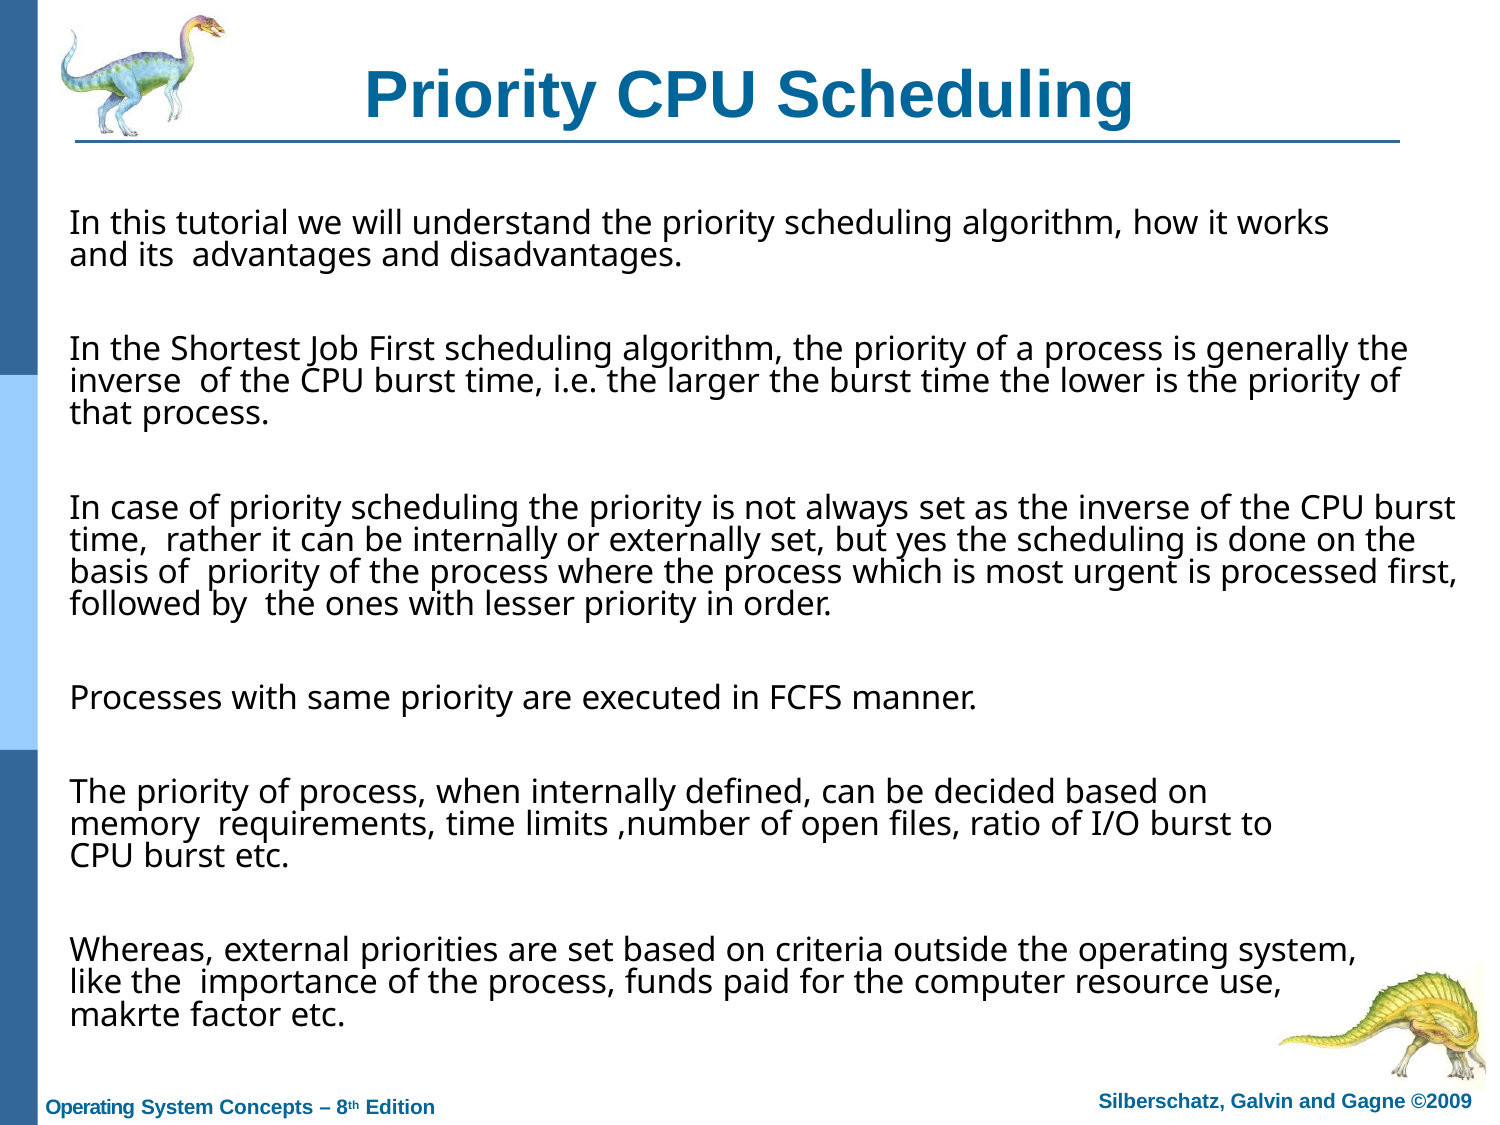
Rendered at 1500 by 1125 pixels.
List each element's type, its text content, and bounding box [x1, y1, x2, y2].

picture [1275, 959, 1486, 1090]
title Priority CPU Scheduling [362, 48, 1139, 199]
text_box In this tutorial we will understand the priority scheduling algorithm, how it works and its advantages and disadvantages. In the Shortest Job First scheduling algorithm, the priority of a process is generally the inverse of the CPU burst time, i.e. the larger the burst time the lower is the priority of that process. In case of priority scheduling the priority is not always set as the inverse of the CPU burst time, rather it can be internally or externally set, but yes the scheduling is done on the basis of priority of the process where the process which is most urgent is processed first, followed by the ones with lesser priority in order. Processes with same priority are executed in FCFS manner. The priority of process, when internally defined, can be decided based on memory requirements, time limits ,number of open files, ratio of I/O burst to CPU burst etc. Whereas, external priorities are set based on criteria outside the operating system, like the importance of the process, funds paid for the computer resource use, makrte factor etc. [67, 199, 1467, 1033]
slide_number Silberschatz, Galvin and Gagne ©2009 [1096, 1087, 1478, 1125]
picture [58, 11, 228, 146]
text_box Operating System Concepts – 8th Edition [45, 1094, 756, 1119]
